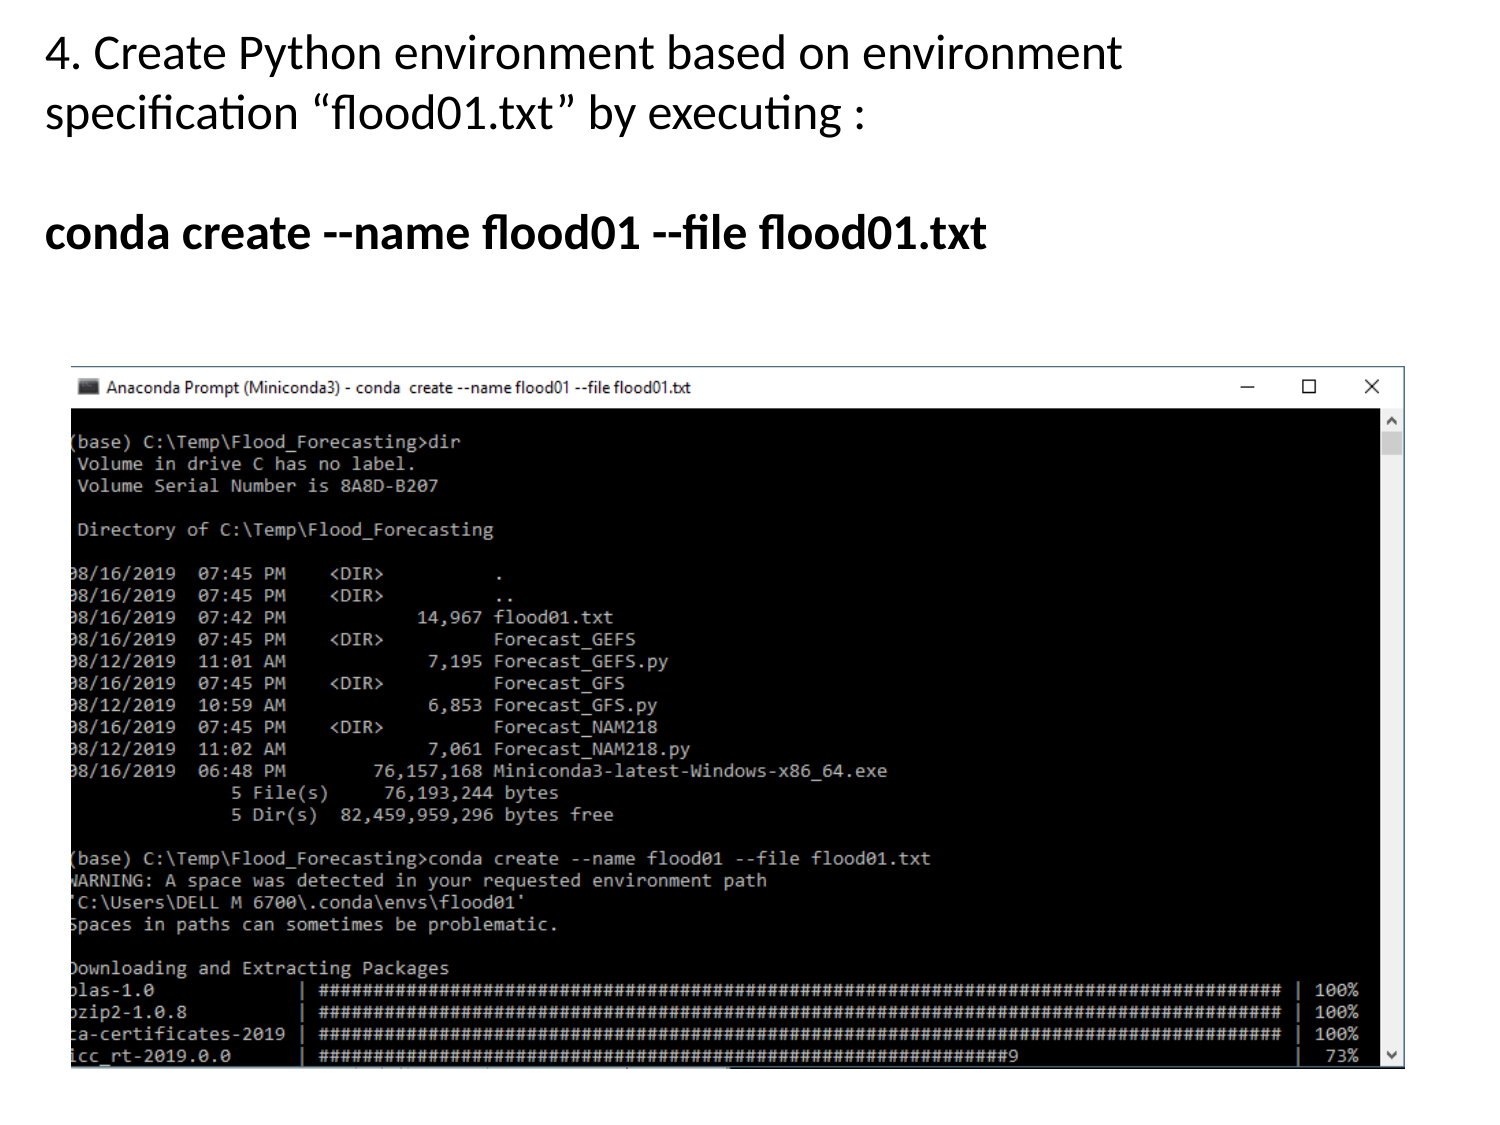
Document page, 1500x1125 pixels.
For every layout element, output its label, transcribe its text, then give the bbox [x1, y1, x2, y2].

text_box 4. Create Python environment based on environment specification “flood01.txt” by executing : conda create --name flood01 --file flood01.txt [30, 12, 1259, 267]
picture [71, 366, 1405, 1069]
